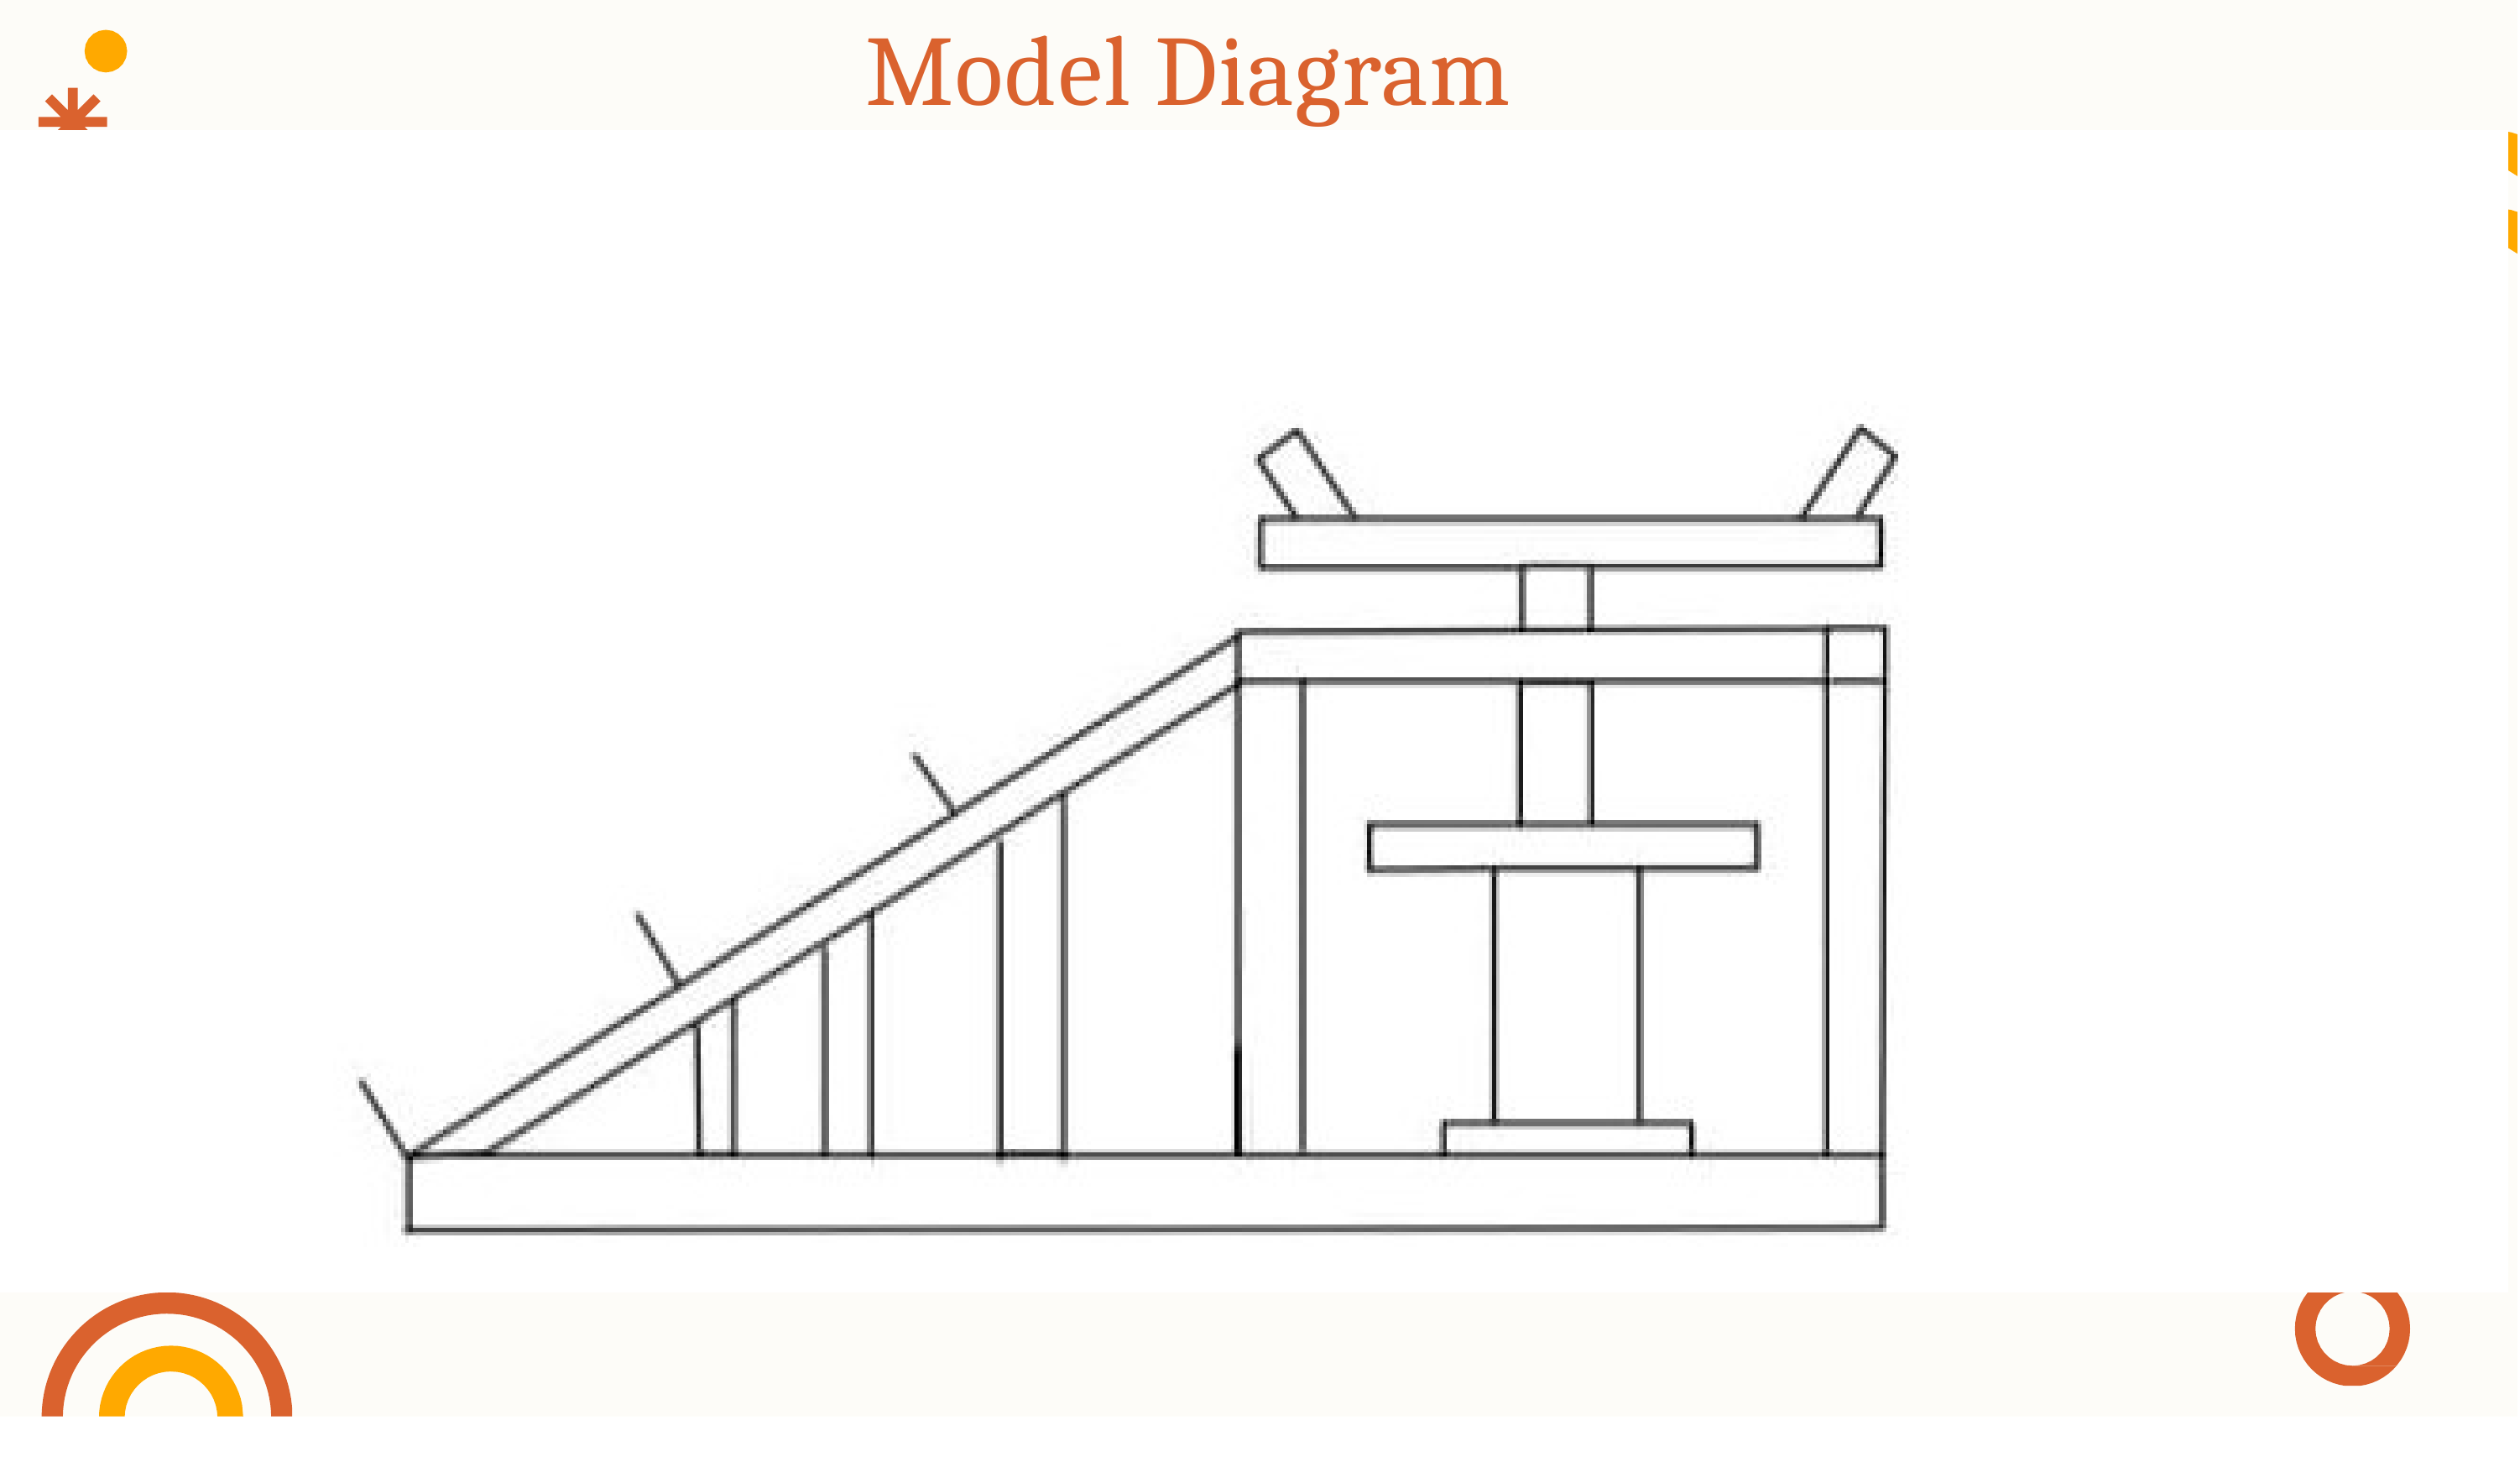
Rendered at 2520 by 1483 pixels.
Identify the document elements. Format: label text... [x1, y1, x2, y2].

text_box [84, 29, 128, 73]
title Model Diagram [863, 3, 1539, 127]
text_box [41, 1303, 293, 1417]
text_box [2294, 1303, 2411, 1386]
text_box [0, 130, 2518, 1293]
text_box [38, 87, 107, 127]
